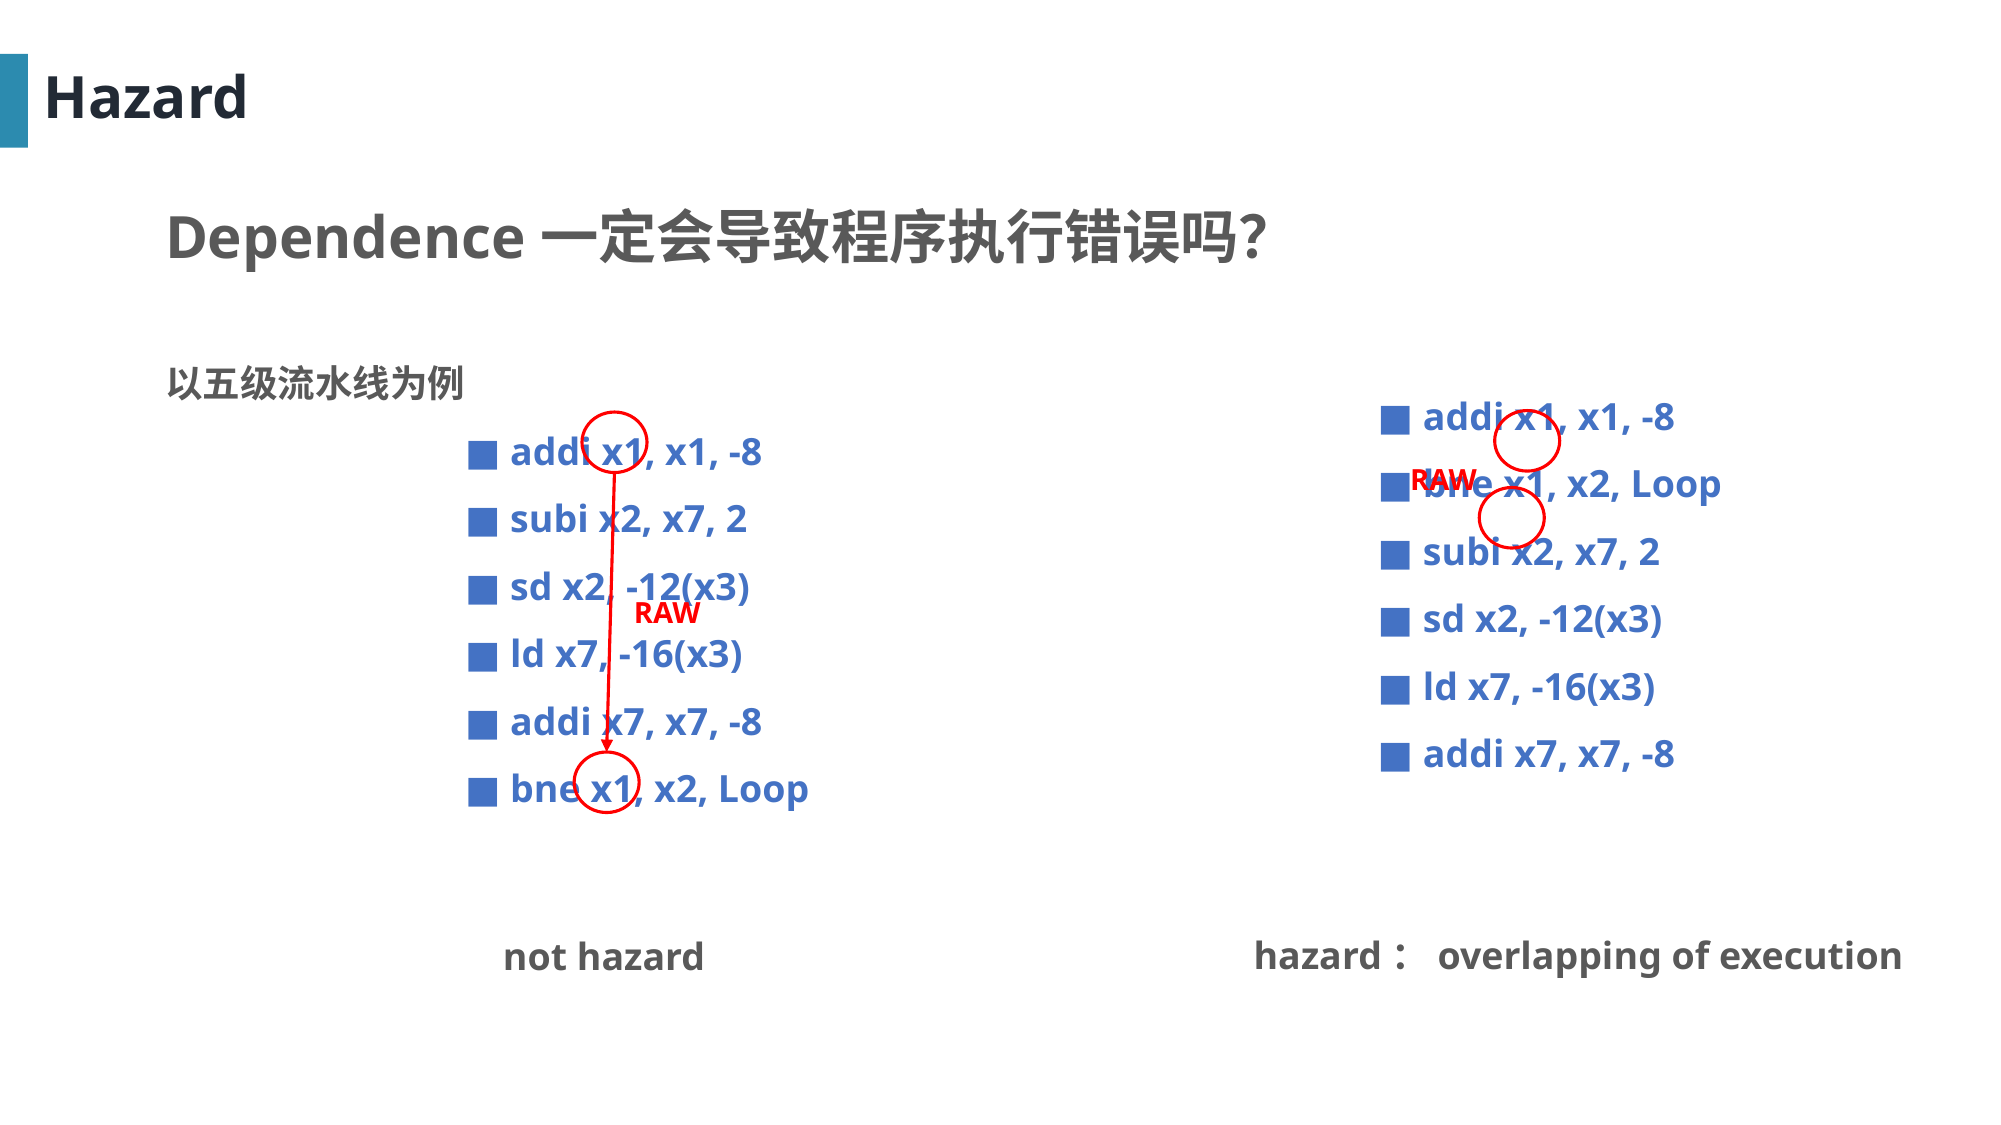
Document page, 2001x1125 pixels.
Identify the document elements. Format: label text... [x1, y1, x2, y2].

text_box [0, 53, 29, 149]
text_box [1479, 490, 1545, 549]
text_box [606, 472, 615, 752]
text_box not hazard [488, 925, 741, 986]
text_box [574, 752, 640, 813]
text_box hazard：overlapping of execution [1238, 925, 1932, 985]
text_box Dependence一定会导致程序执行错误吗？ 以五级流水线为例 ■ addi x1, x1, -8 ■ subi x2, x7, 2 ■ sd x2, -12(x3) ■ ld x7, -16(x3) ■ addi x7, x7, -8 ■ bne x1, x2, Loop [150, 158, 1334, 1021]
text_box Hazard [20, 52, 272, 138]
text_box [1494, 410, 1560, 472]
text_box ■ addi x1, x1, -8 ■ bne x1, x2, Loop ■ subi x2, x7, 2 ■ sd x2, -12(x3) ■ ld x7, -16(x3) ■ addi x7, x7, -8 [1062, 158, 2000, 986]
text_box RAW [619, 586, 750, 637]
text_box [581, 412, 648, 473]
text_box RAW [1395, 454, 1526, 504]
